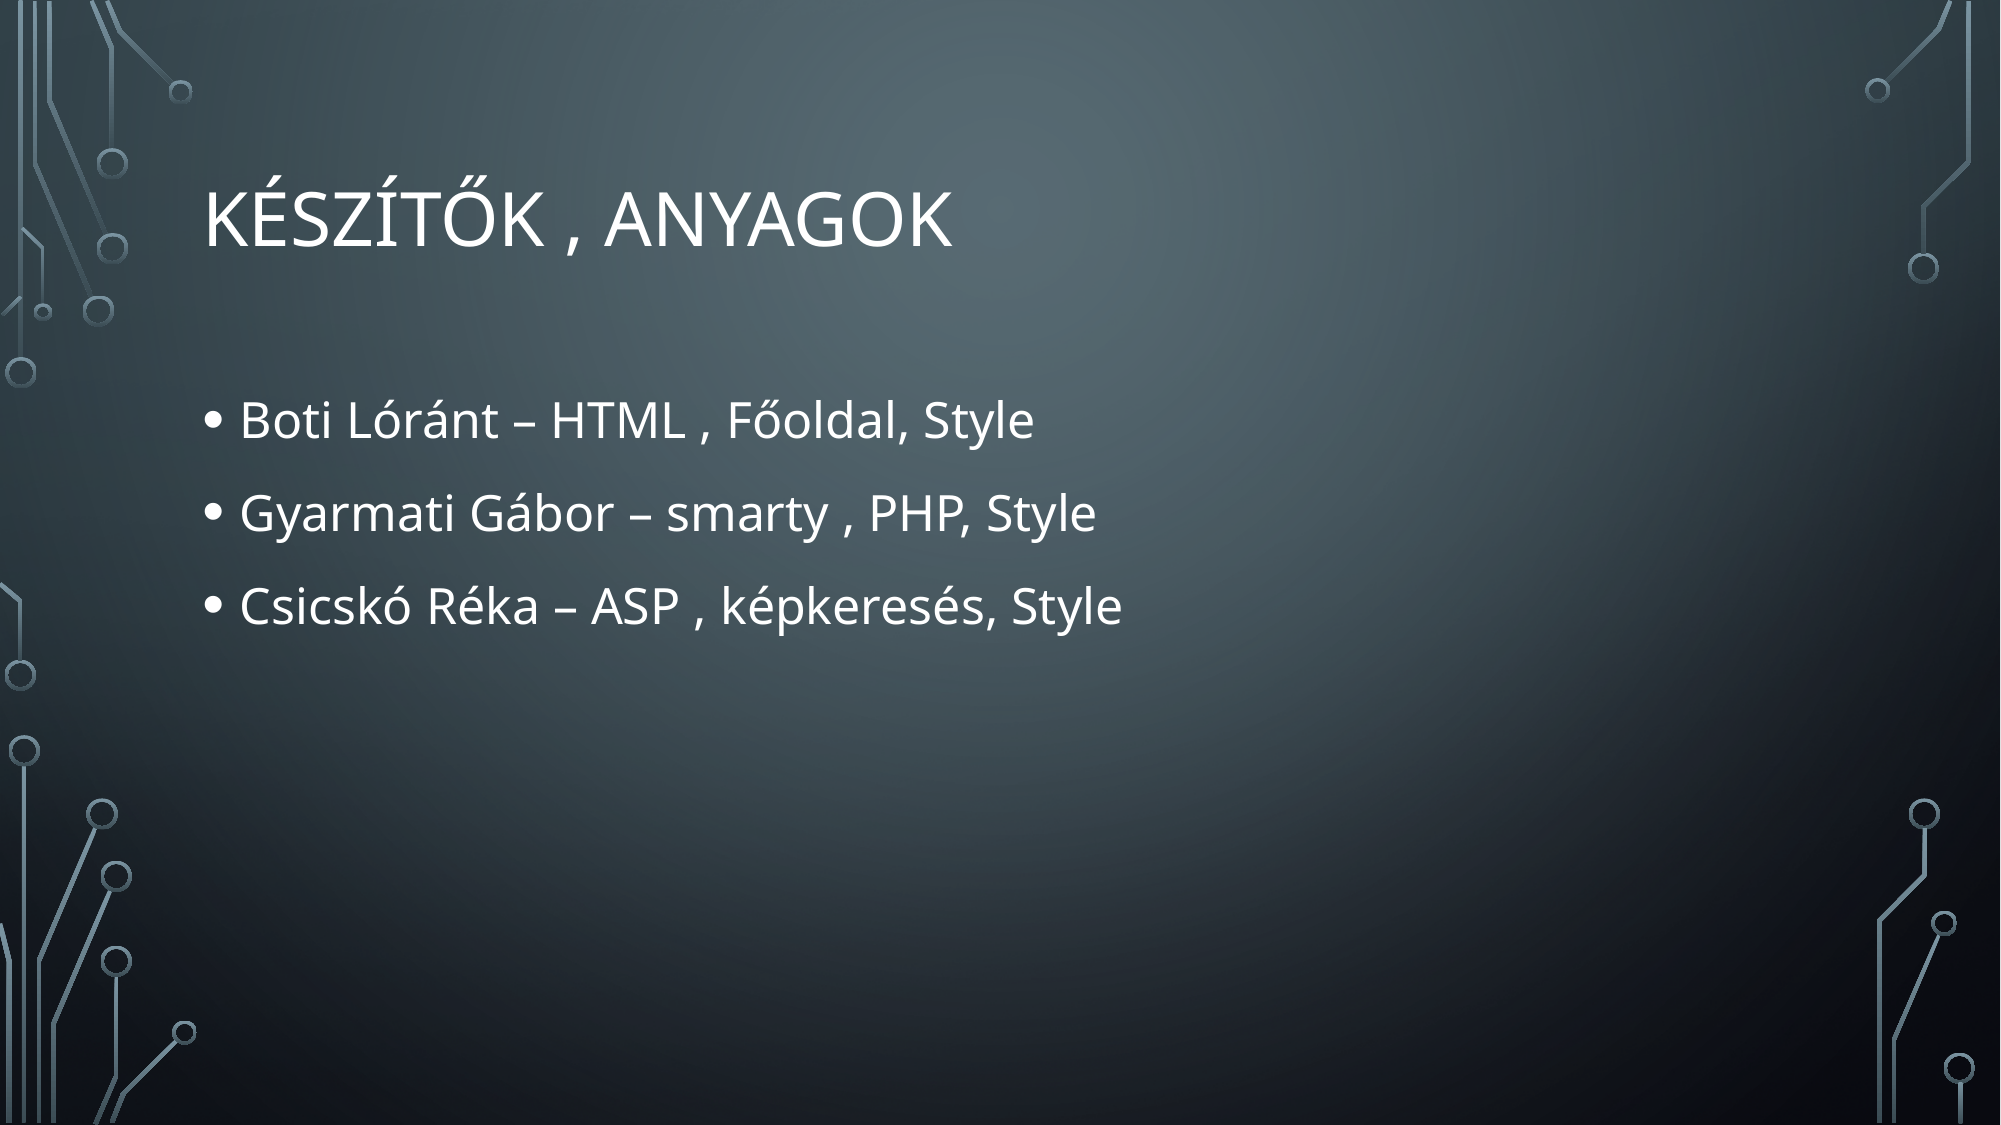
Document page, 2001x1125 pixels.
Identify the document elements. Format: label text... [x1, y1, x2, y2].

list Boti Lóránt – HTML , Főoldal, Style Gyarmati Gábor – smarty , PHP, Style Csicskó Réka – ASP , képkeresés, Style [187, 369, 1813, 950]
title Készítők , anyagok [187, 101, 1813, 344]
